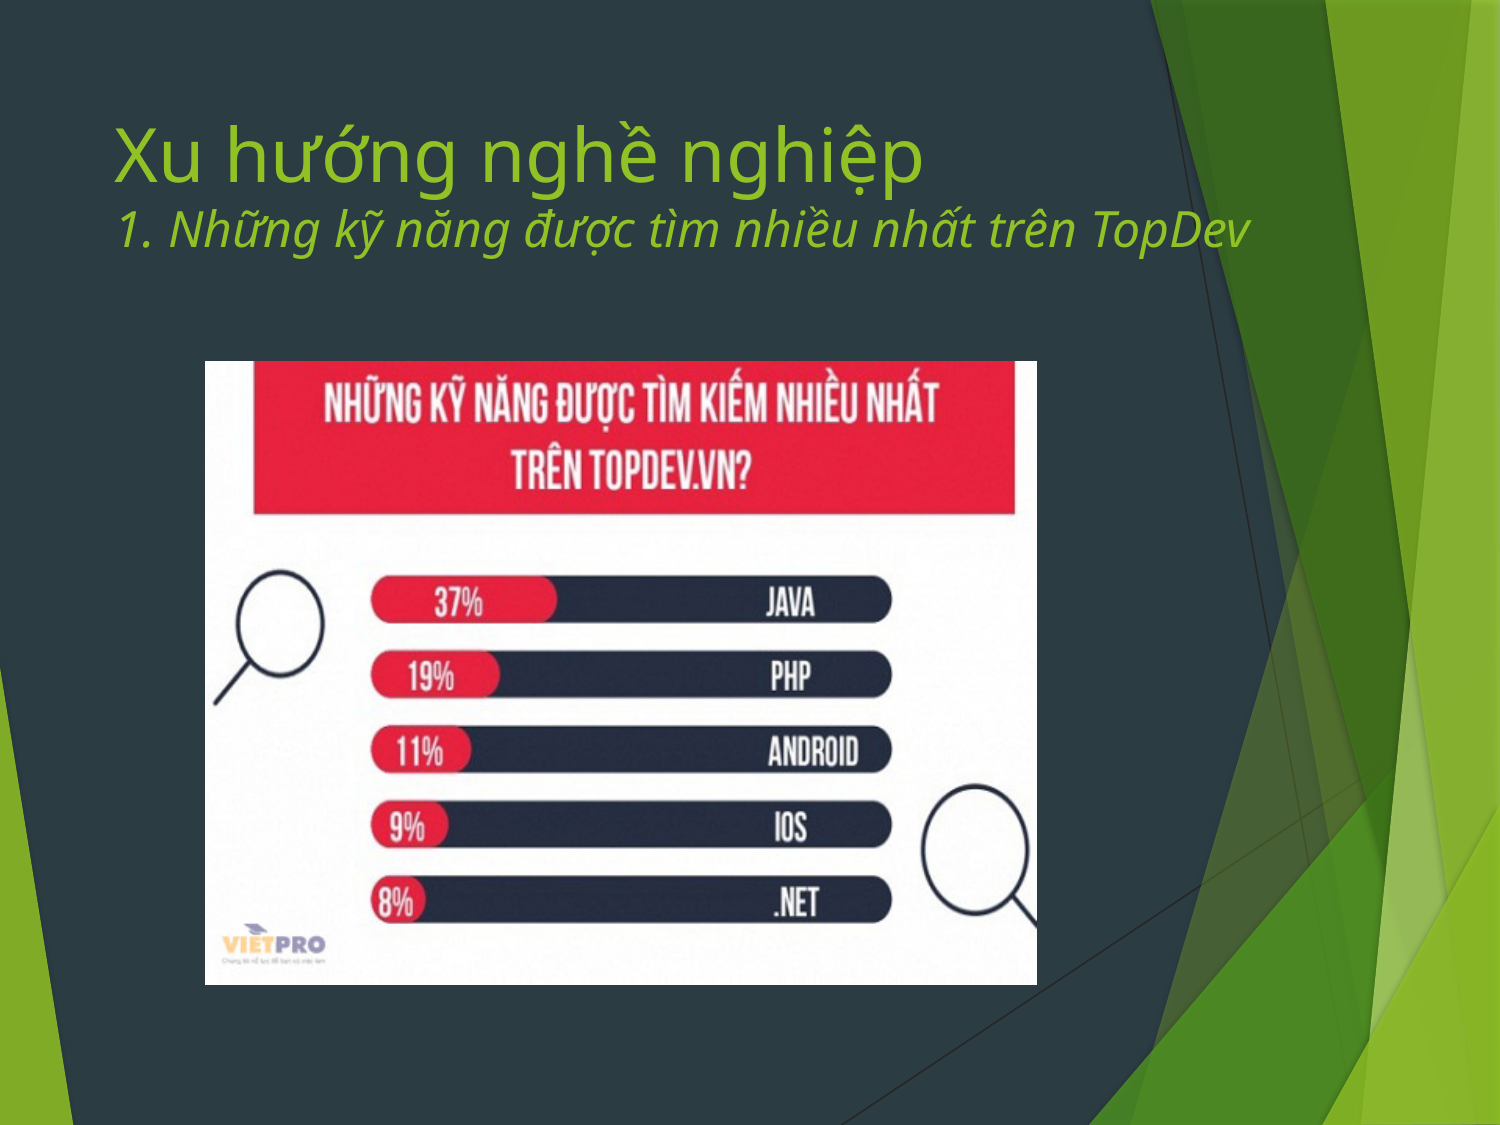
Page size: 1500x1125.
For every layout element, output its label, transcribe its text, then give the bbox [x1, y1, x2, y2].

title Xu hướng nghề nghiệp 1. Những kỹ năng được tìm nhiều nhất trên TopDev [99, 99, 1418, 317]
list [204, 360, 1037, 985]
